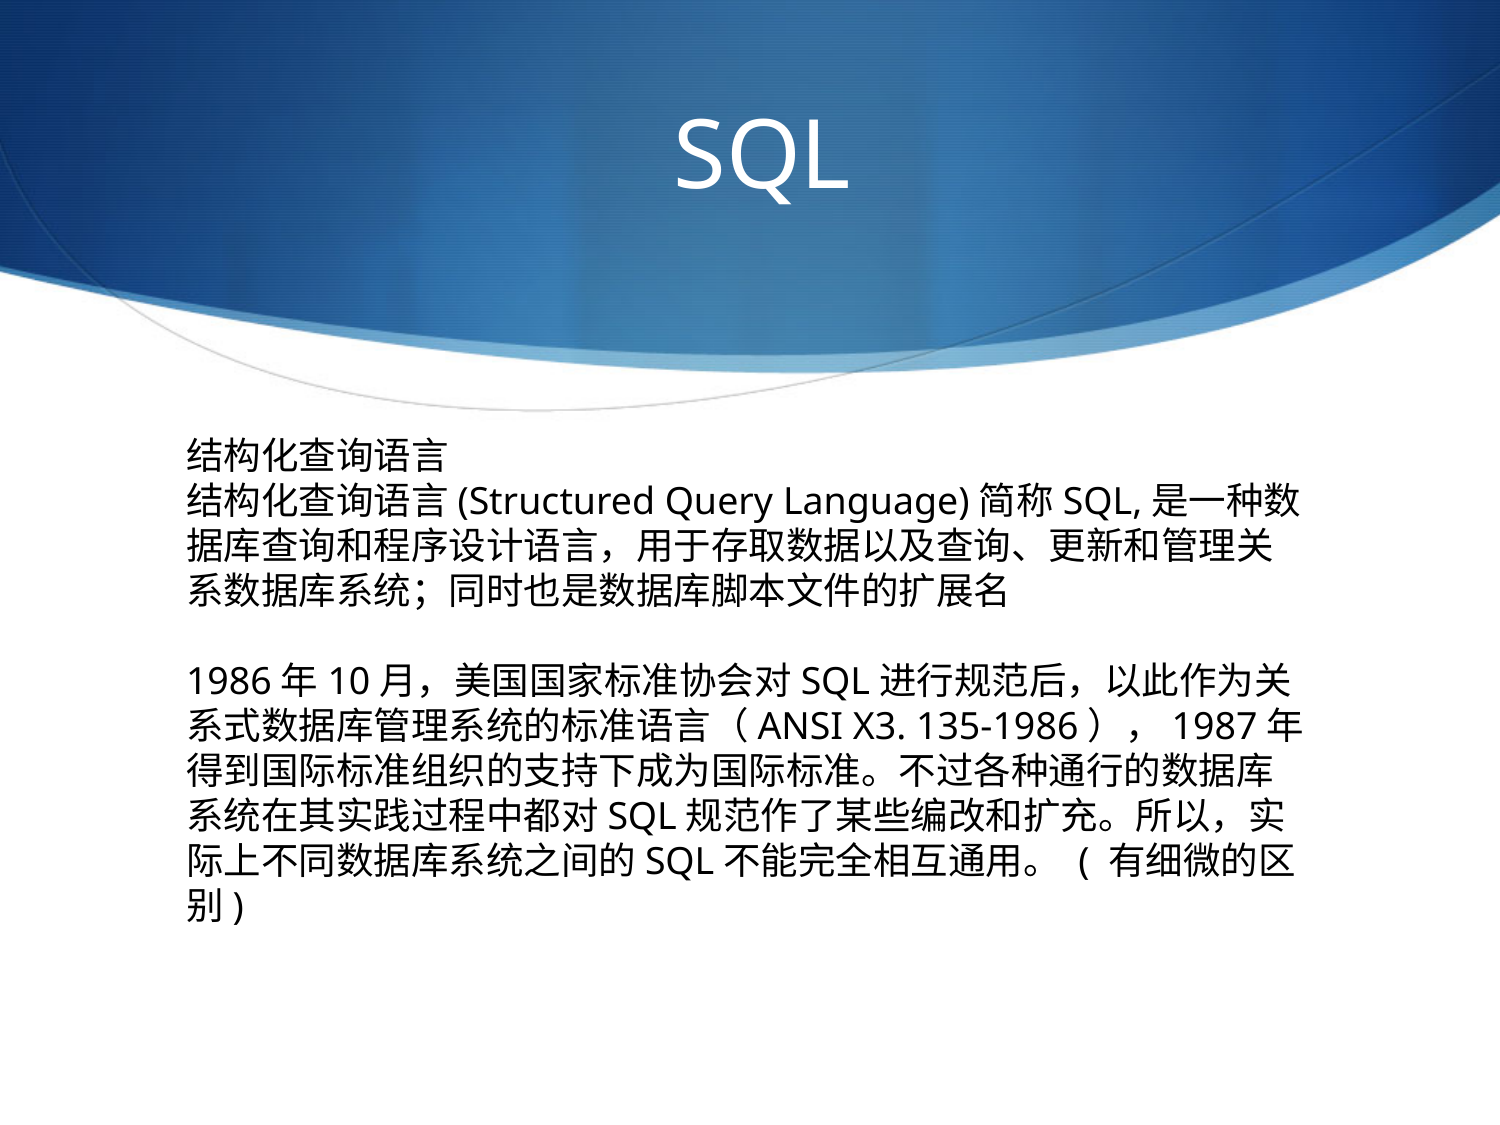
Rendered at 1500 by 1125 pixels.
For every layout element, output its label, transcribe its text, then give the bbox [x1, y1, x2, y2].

text_box 结构化查询语言 结构化查询语言(Structured Query Language)简称SQL,是一种数据库查询和程序设计语言，用于存取数据以及查询、更新和管理关系数据库系统；同时也是数据库脚本文件的扩展名 1986年10月，美国国家标准协会对SQL进行规范后，以此作为关系式数据库管理系统的标准语言（ANSI X3. 135-1986），1987年得到国际标准组织的支持下成为国际标准。不过各种通行的数据库系统在其实践过程中都对SQL规范作了某些编改和扩充。所以，实际上不同数据库系统之间的SQL不能完全相互通用。 ( 有细微的区别) [171, 424, 1324, 935]
picture [0, 0, 1500, 1125]
title SQL [75, 56, 1425, 245]
